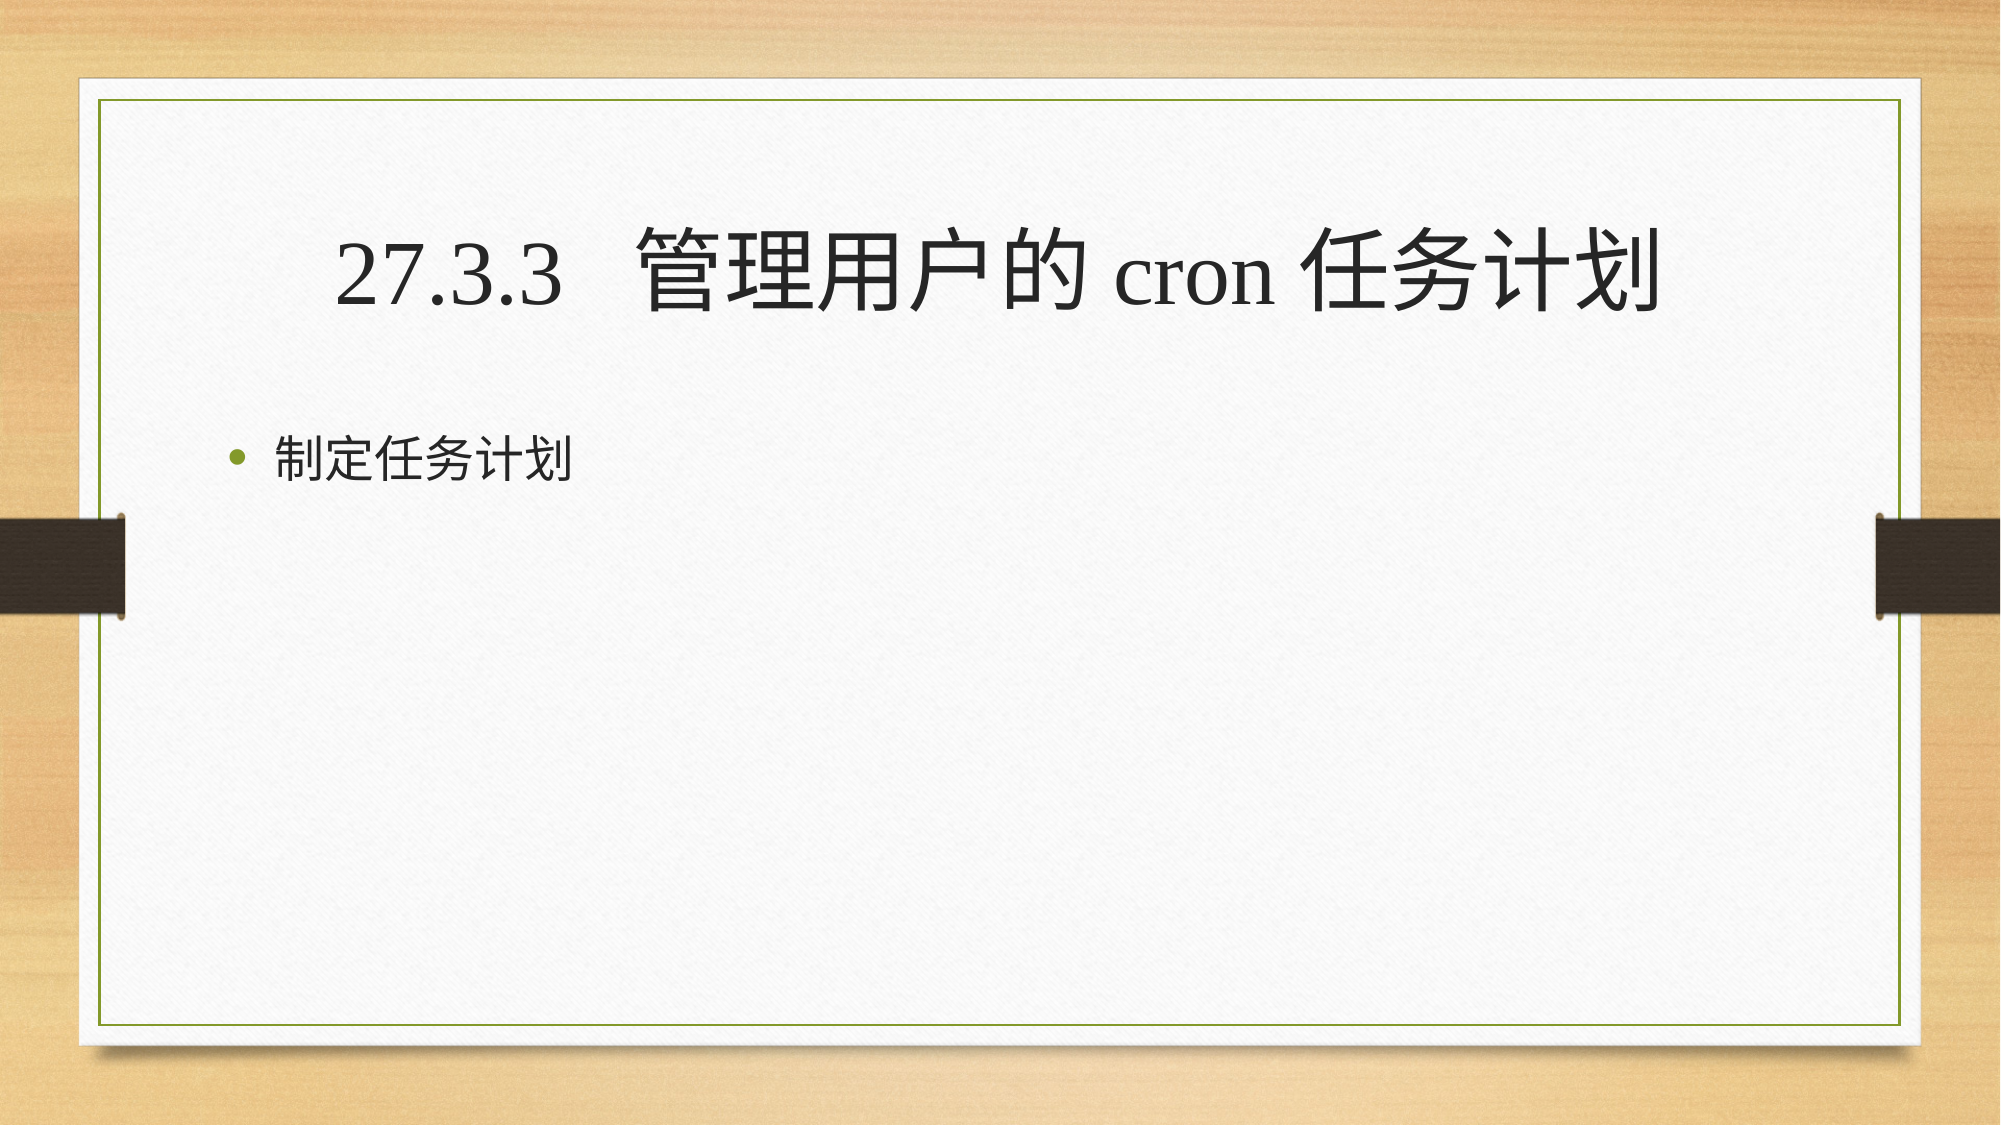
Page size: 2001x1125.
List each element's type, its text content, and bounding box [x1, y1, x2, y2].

title 27.3.3 管理用户的cron任务计划 [212, 160, 1788, 376]
list 制定任务计划 [212, 419, 1788, 964]
picture [0, 0, 2001, 1125]
